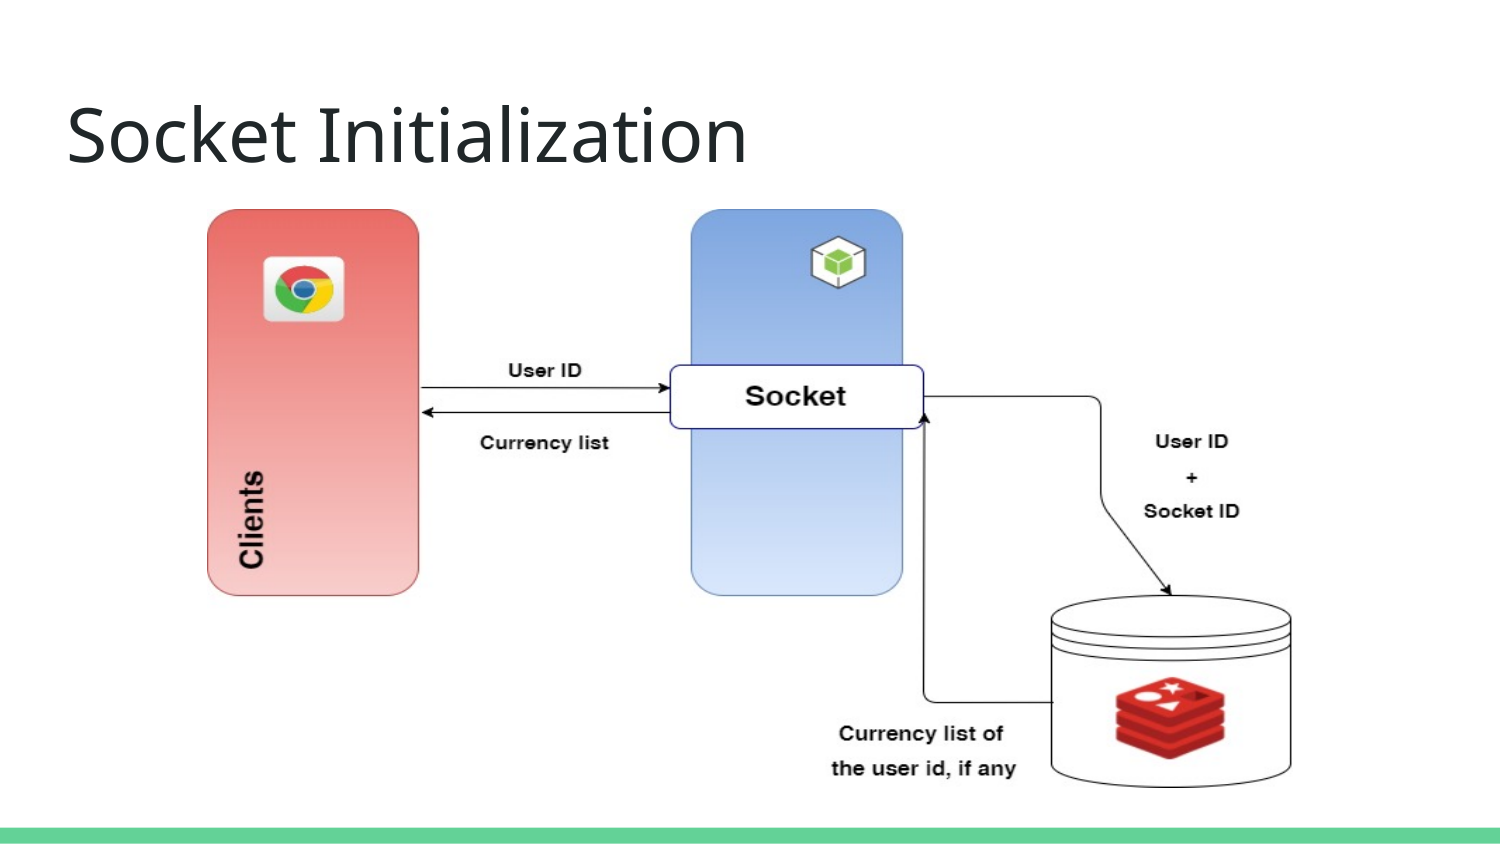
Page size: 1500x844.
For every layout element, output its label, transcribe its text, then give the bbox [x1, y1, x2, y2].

picture [206, 209, 1294, 789]
title Socket Initialization [51, 72, 1449, 167]
